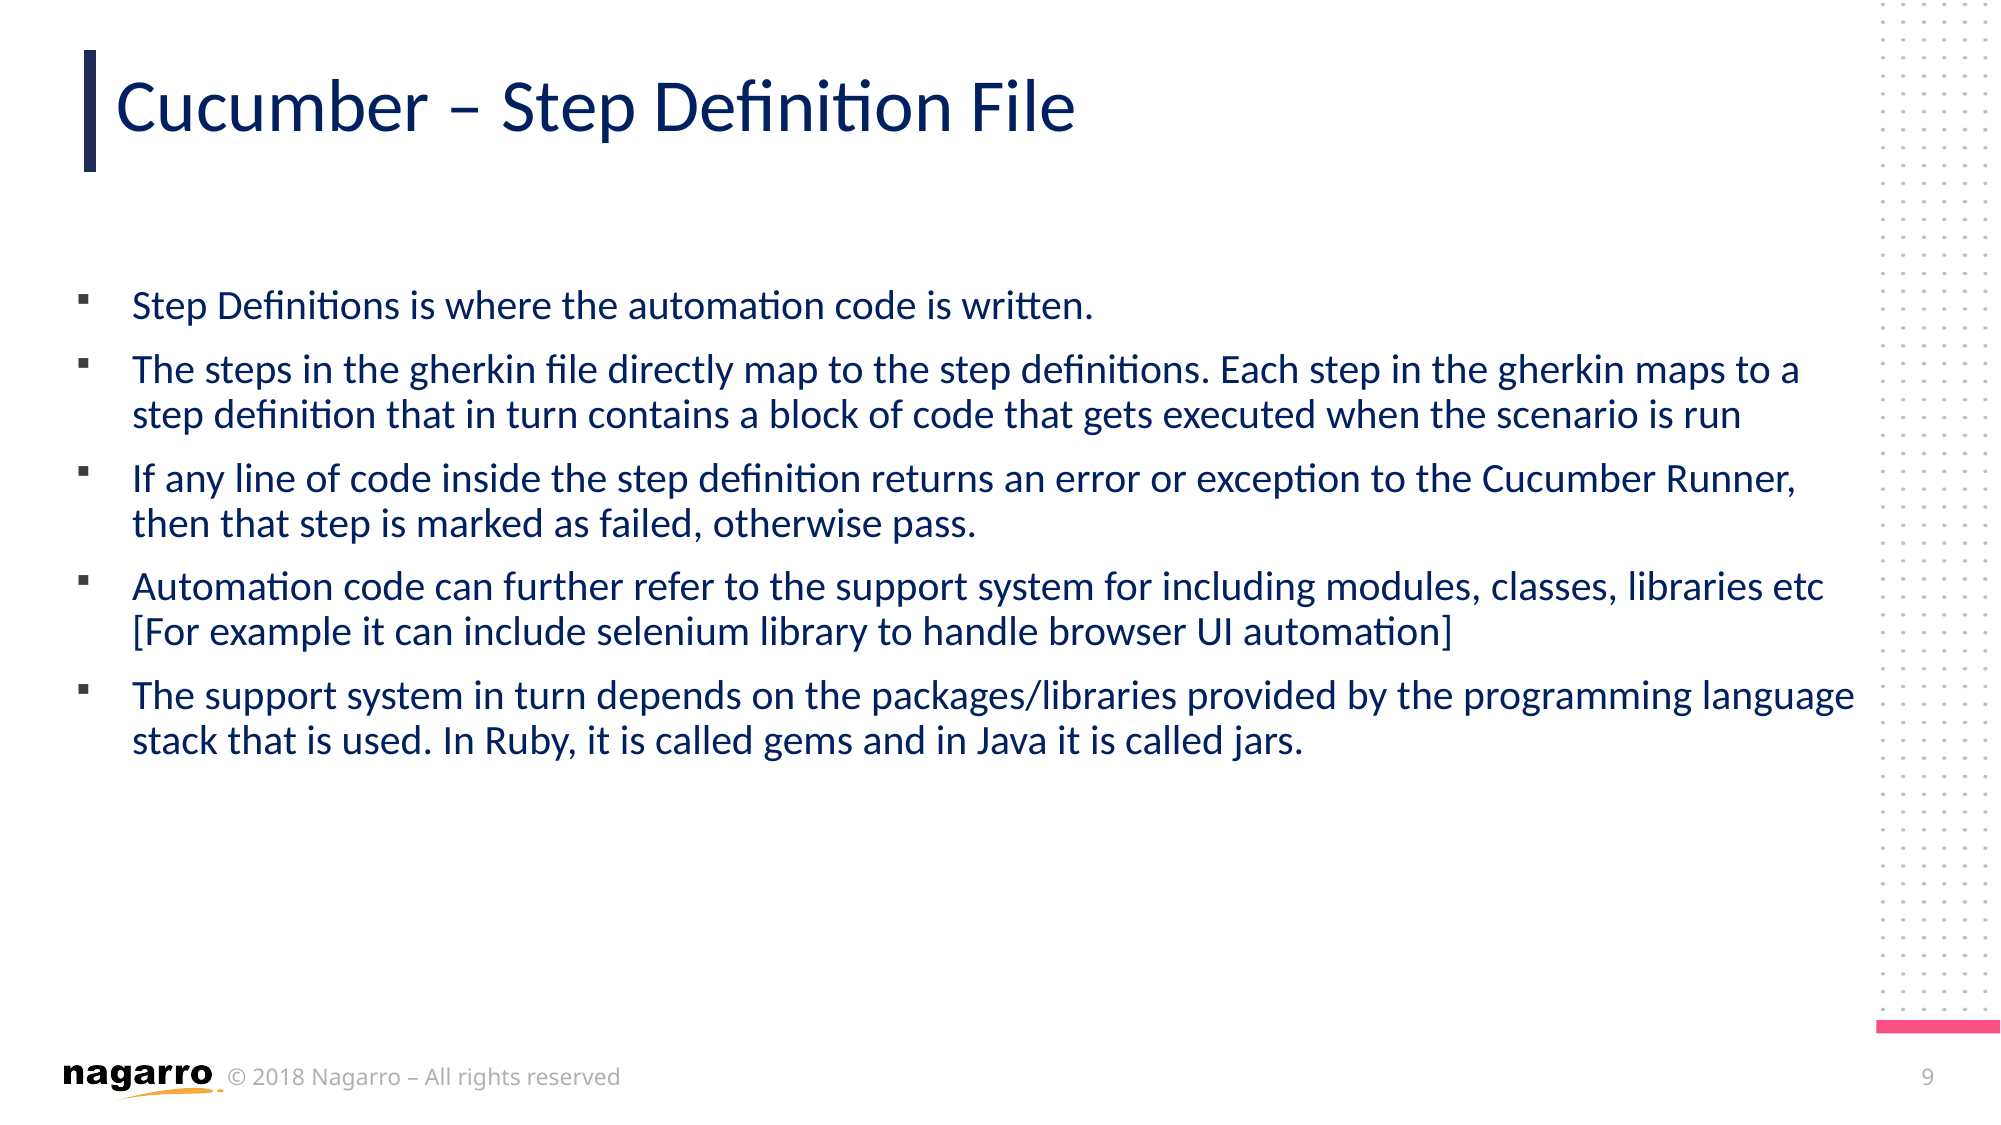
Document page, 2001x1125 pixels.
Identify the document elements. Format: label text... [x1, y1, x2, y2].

picture [1881, 0, 2000, 1020]
text_box Step Definitions is where the automation code is written. The steps in the gherkin file directly map to the step definitions. Each step in the gherkin maps to a step definition that in turn contains a block of code that gets executed when the scenario is run If any line of code inside the step definition returns an error or exception to the Cucumber Runner, then that step is marked as failed, otherwise pass. Automation code can further refer to the support system for including modules, classes, libraries etc [For example it can include selenium library to handle browser UI automation] The support system in turn depends on the packages/libraries provided by the programming language stack that is used. In Ruby, it is called gems and in Java it is called jars. [61, 212, 1894, 911]
list Cucumber – Step Definition File [0, 49, 1894, 178]
picture [64, 1065, 224, 1102]
